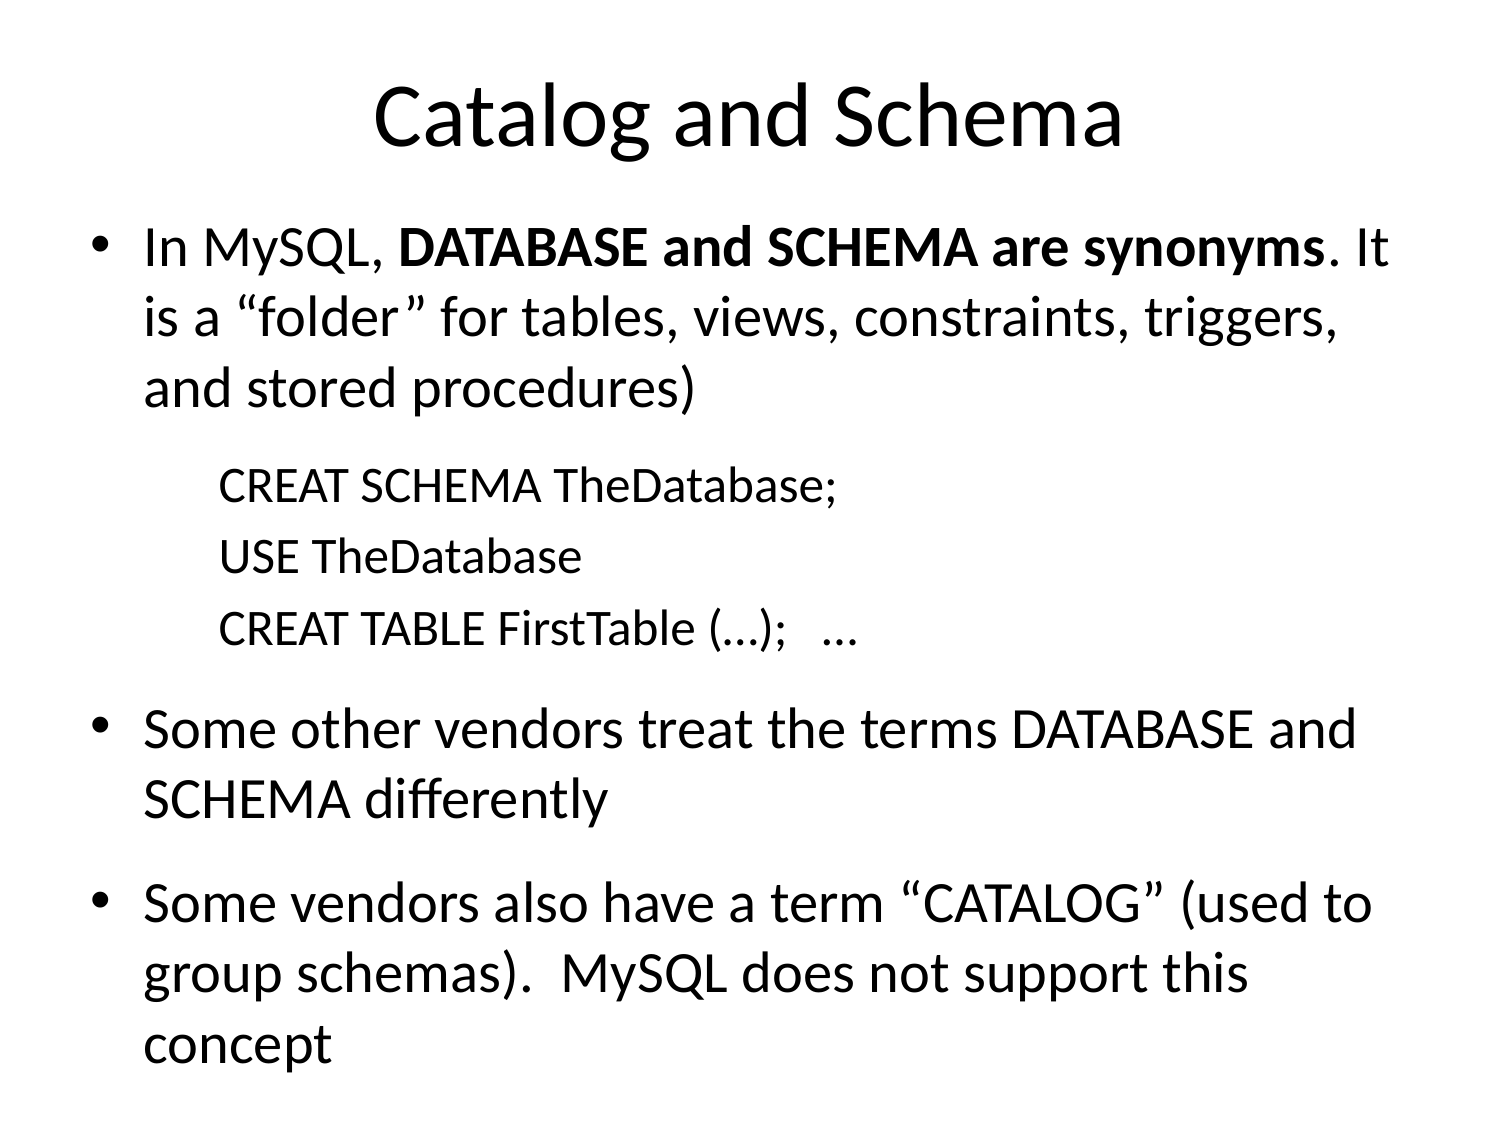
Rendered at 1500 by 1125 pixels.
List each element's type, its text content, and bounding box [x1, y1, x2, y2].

title Catalog and Schema [75, 45, 1425, 175]
list In MySQL, DATABASE and SCHEMA are synonyms. It is a “folder” for tables, views, constraints, triggers, and stored procedures) CREAT SCHEMA TheDatabase; USE TheDatabase CREAT TABLE FirstTable (…); … Some other vendors treat the terms DATABASE and SCHEMA differently Some vendors also have a term “CATALOG” (used to group schemas). MySQL does not support this concept [75, 200, 1438, 1088]
